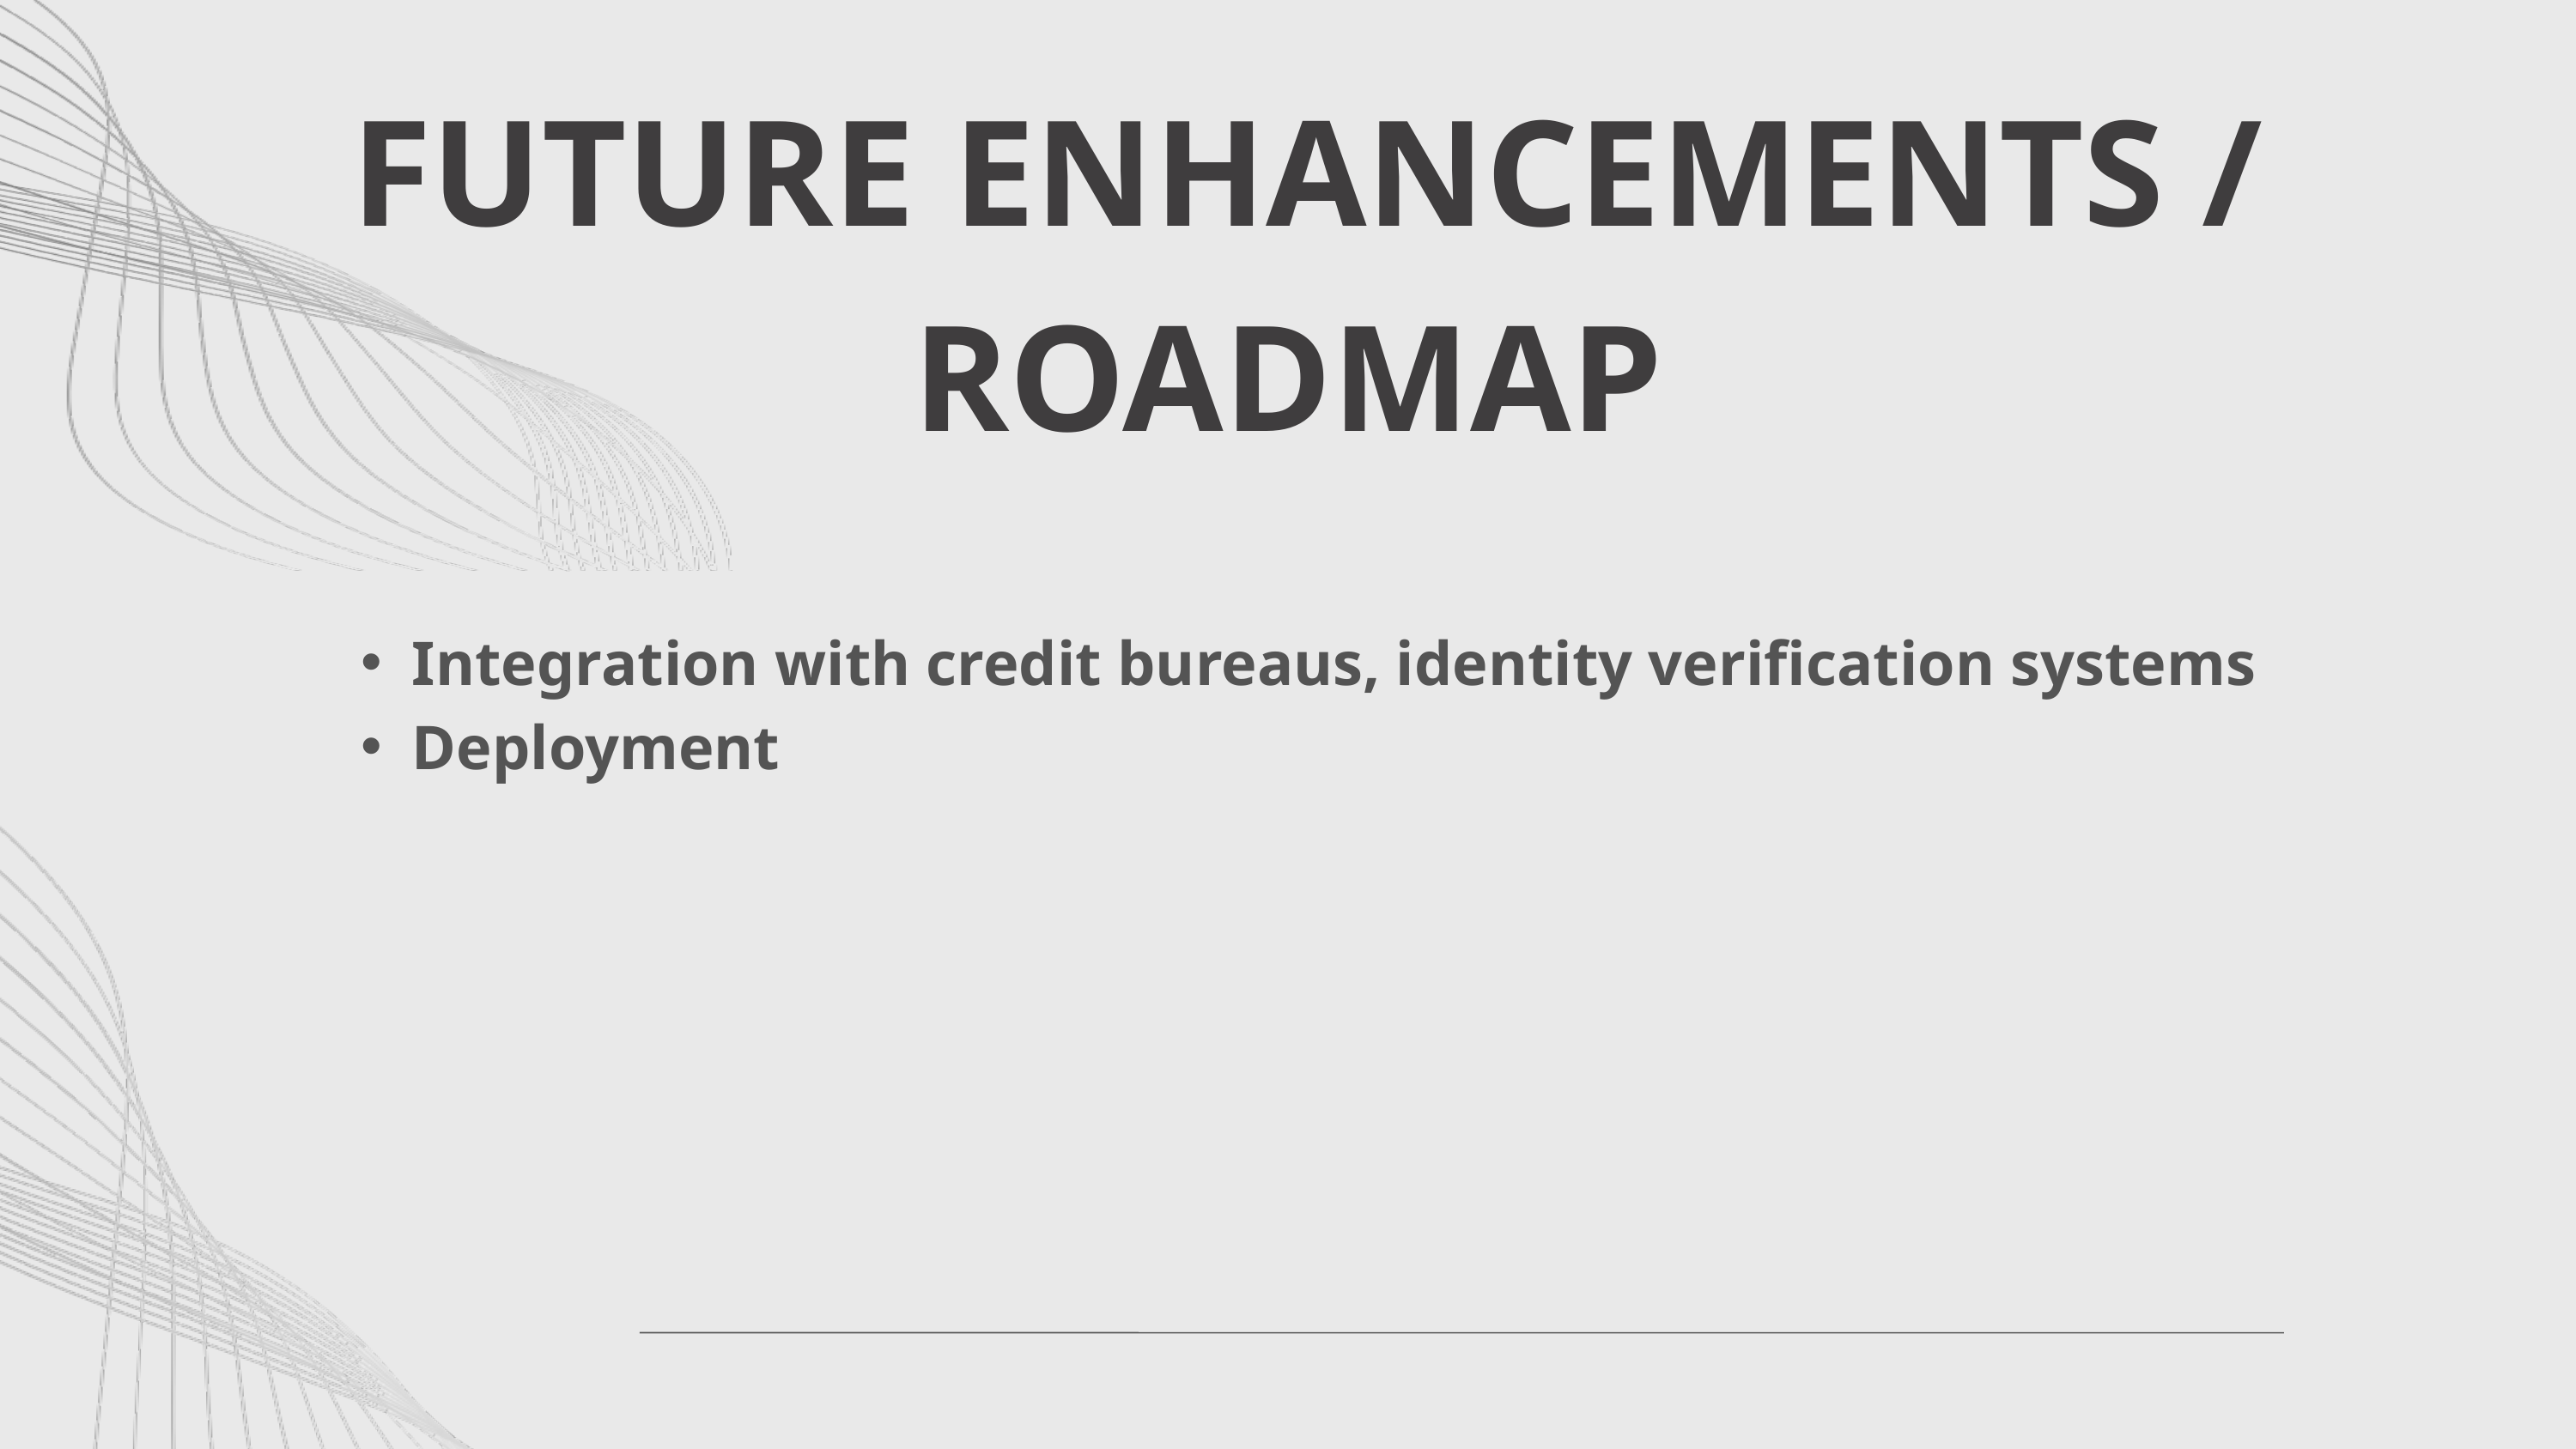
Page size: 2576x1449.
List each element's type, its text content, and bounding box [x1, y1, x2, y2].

text_box [0, 0, 733, 572]
text_box [0, 724, 636, 1449]
text_box FUTURE ENHANCEMENTS / ROADMAP [25, 51, 2551, 461]
text_box Integration with credit bureaus, identity verification systems Deployment [309, 530, 2374, 782]
